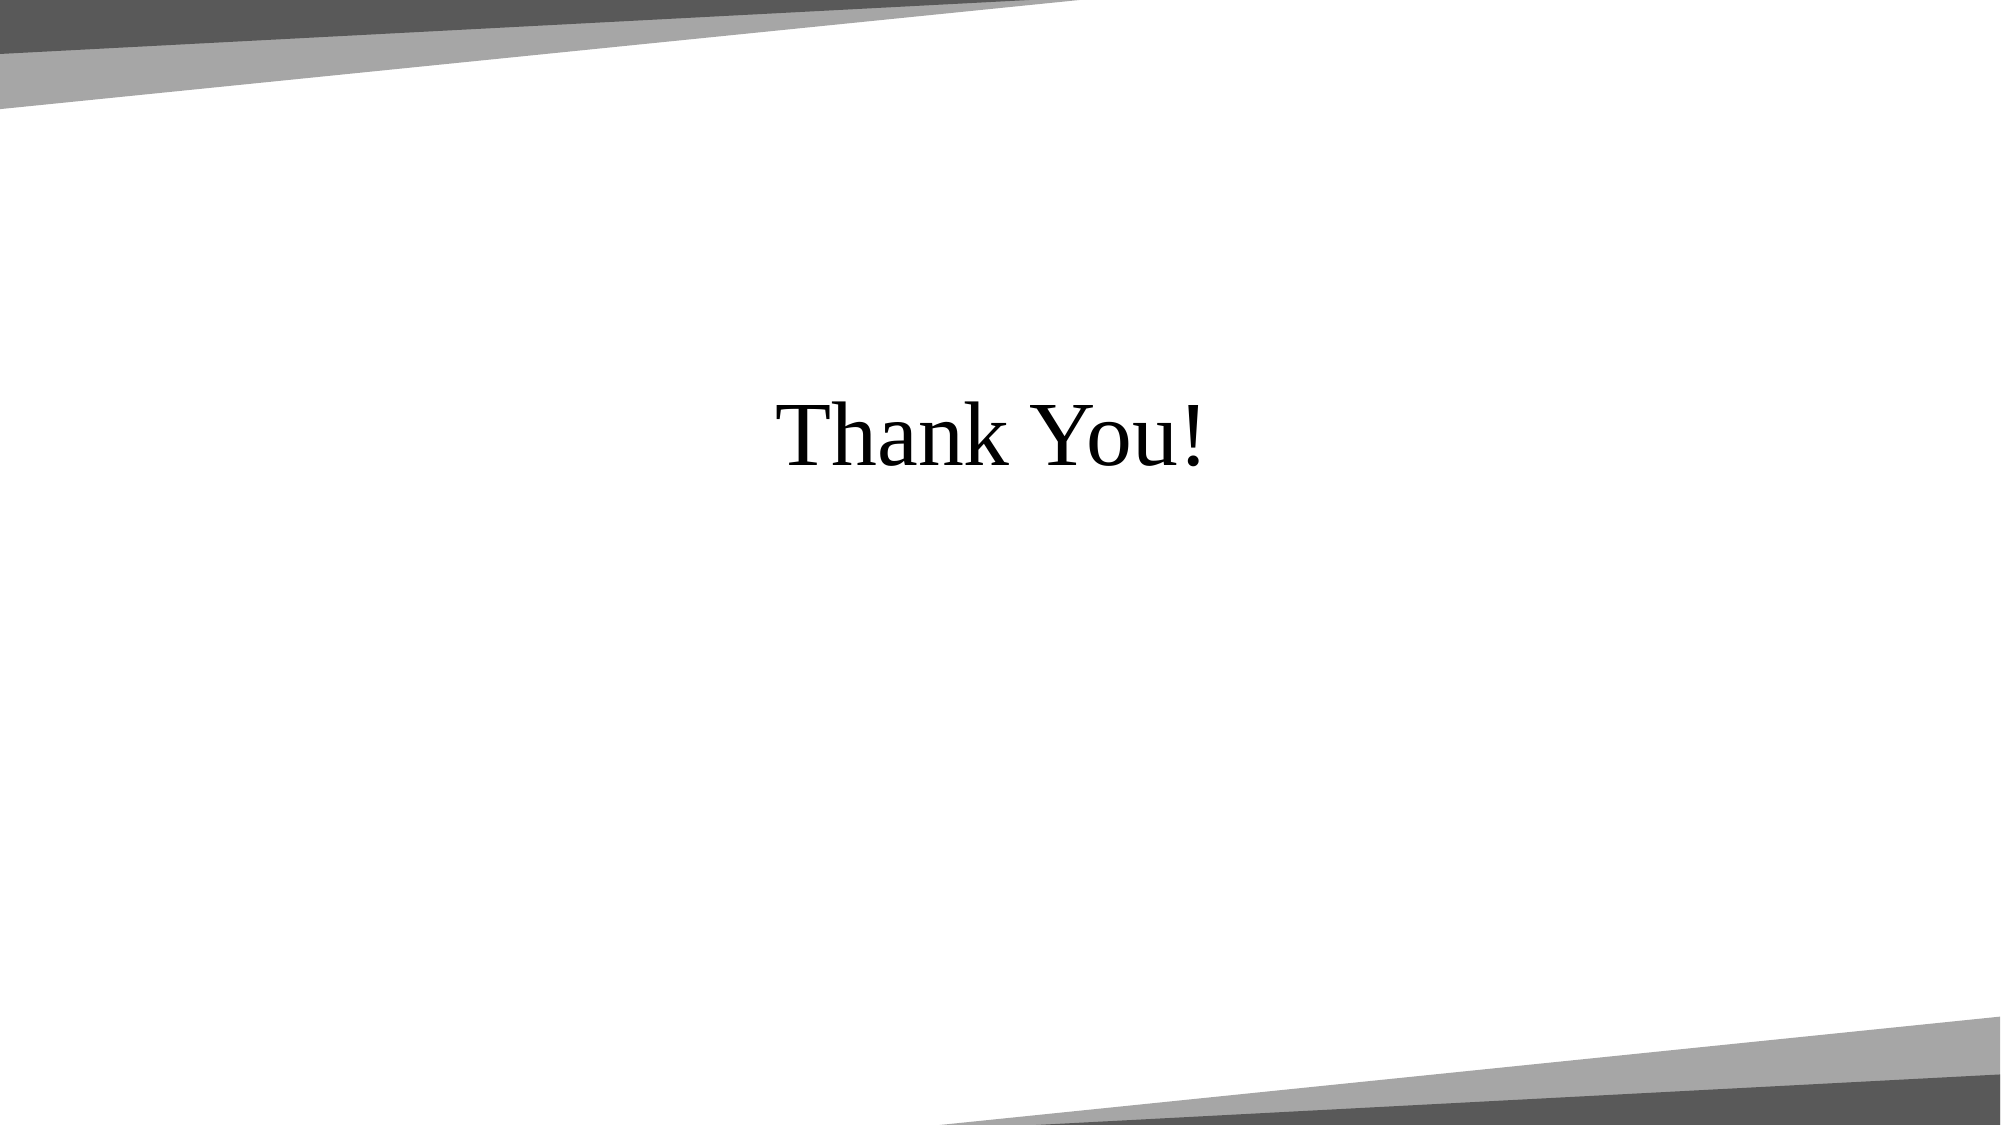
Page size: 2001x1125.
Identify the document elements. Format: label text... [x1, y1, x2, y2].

title Thank You! [137, 109, 1848, 763]
